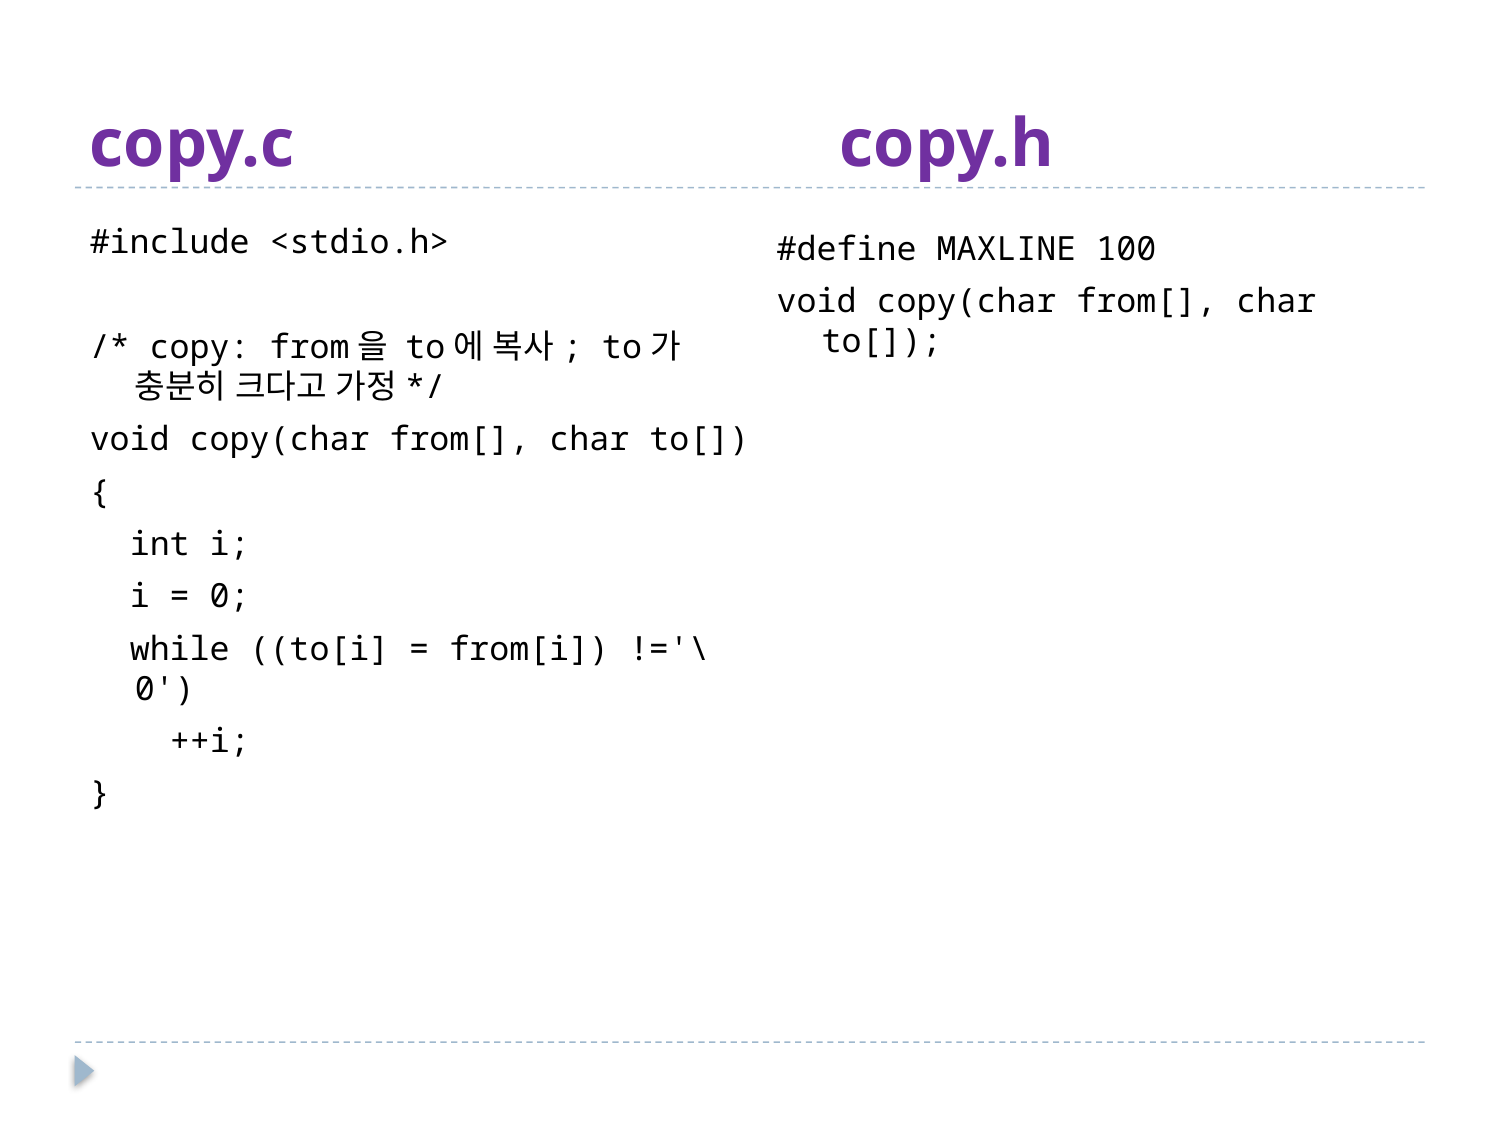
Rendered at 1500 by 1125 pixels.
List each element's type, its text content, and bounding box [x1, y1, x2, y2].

list #define MAXLINE 100 void copy(char from[], char to[]); [761, 219, 1459, 1030]
list #include <stdio.h> /* copy: from을 to에 복사; to가 충분히 크다고 가정*/ void copy(char from[], char to[]) { int i; i = 0; while ((to[i] = from[i]) !='\0') ++i; } [75, 213, 774, 1024]
title copy.c copy.h [75, 37, 1425, 188]
